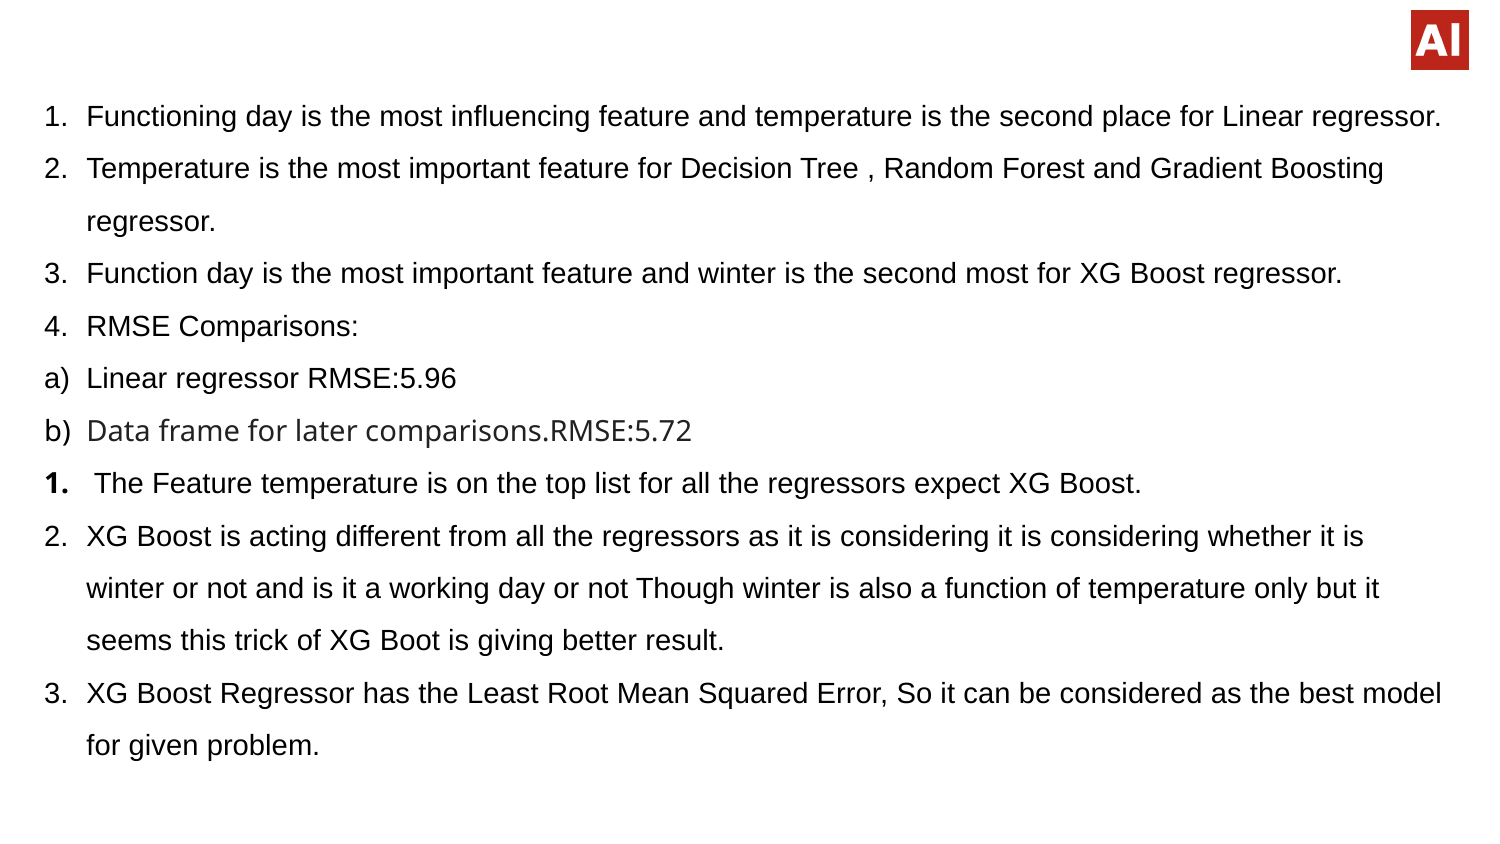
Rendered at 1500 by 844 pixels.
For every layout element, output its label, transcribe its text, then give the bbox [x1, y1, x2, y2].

text_box Functioning day is the most influencing feature and temperature is the second place for Linear regressor. Temperature is the most important feature for Decision Tree , Random Forest and Gradient Boosting regressor. Function day is the most important feature and winter is the second most for XG Boost regressor. RMSE Comparisons: Linear regressor RMSE:5.96 Data frame for later comparisons.RMSE:5.72 The Feature temperature is on the top list for all the regressors expect XG Boost. XG Boost is acting different from all the regressors as it is considering it is considering whether it is winter or not and is it a working day or not Though winter is also a function of temperature only but it seems this trick of XG Boot is giving better result. XG Boost Regressor has the Least Root Mean Squared Error, So it can be considered as the best model for given problem. [29, 72, 1466, 839]
picture [1411, 10, 1469, 70]
